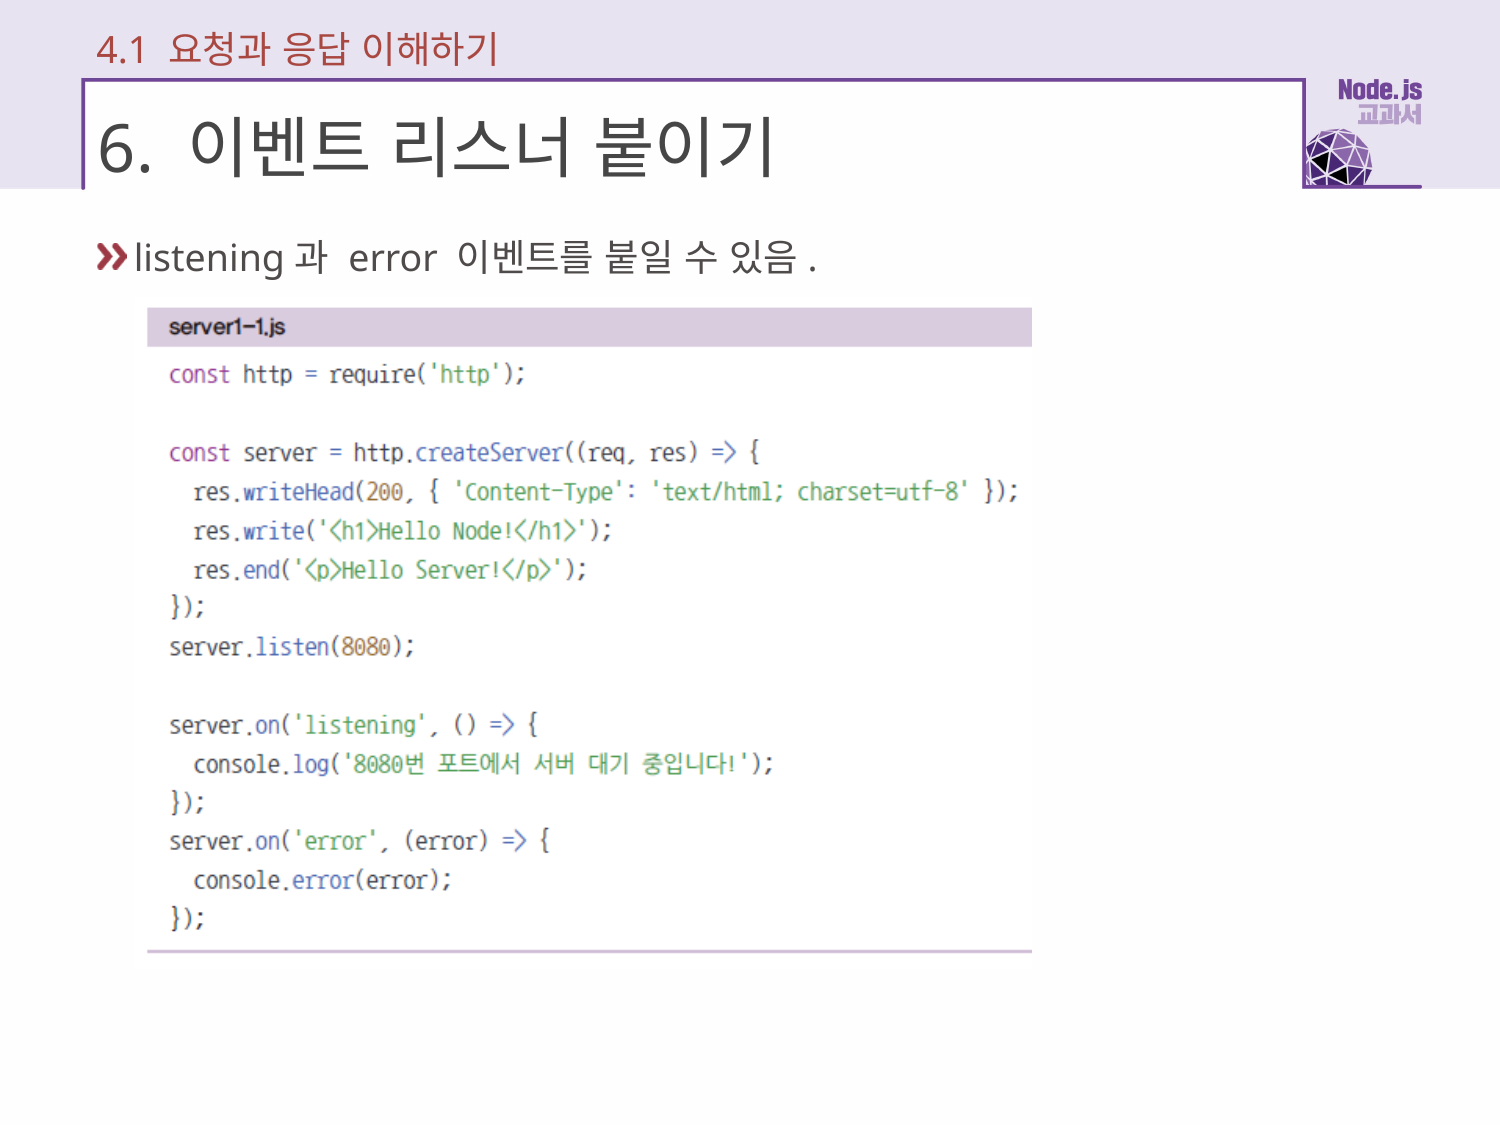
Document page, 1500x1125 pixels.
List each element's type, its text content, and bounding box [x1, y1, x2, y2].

text_box 4.1 요청과 응답 이해하기 [81, 14, 807, 62]
title 6. 이벤트 리스너 붙이기 [82, 61, 1413, 193]
list listening과 error 이벤트를 붙일 수 있음. [81, 222, 1412, 1037]
picture [0, 0, 1500, 1125]
